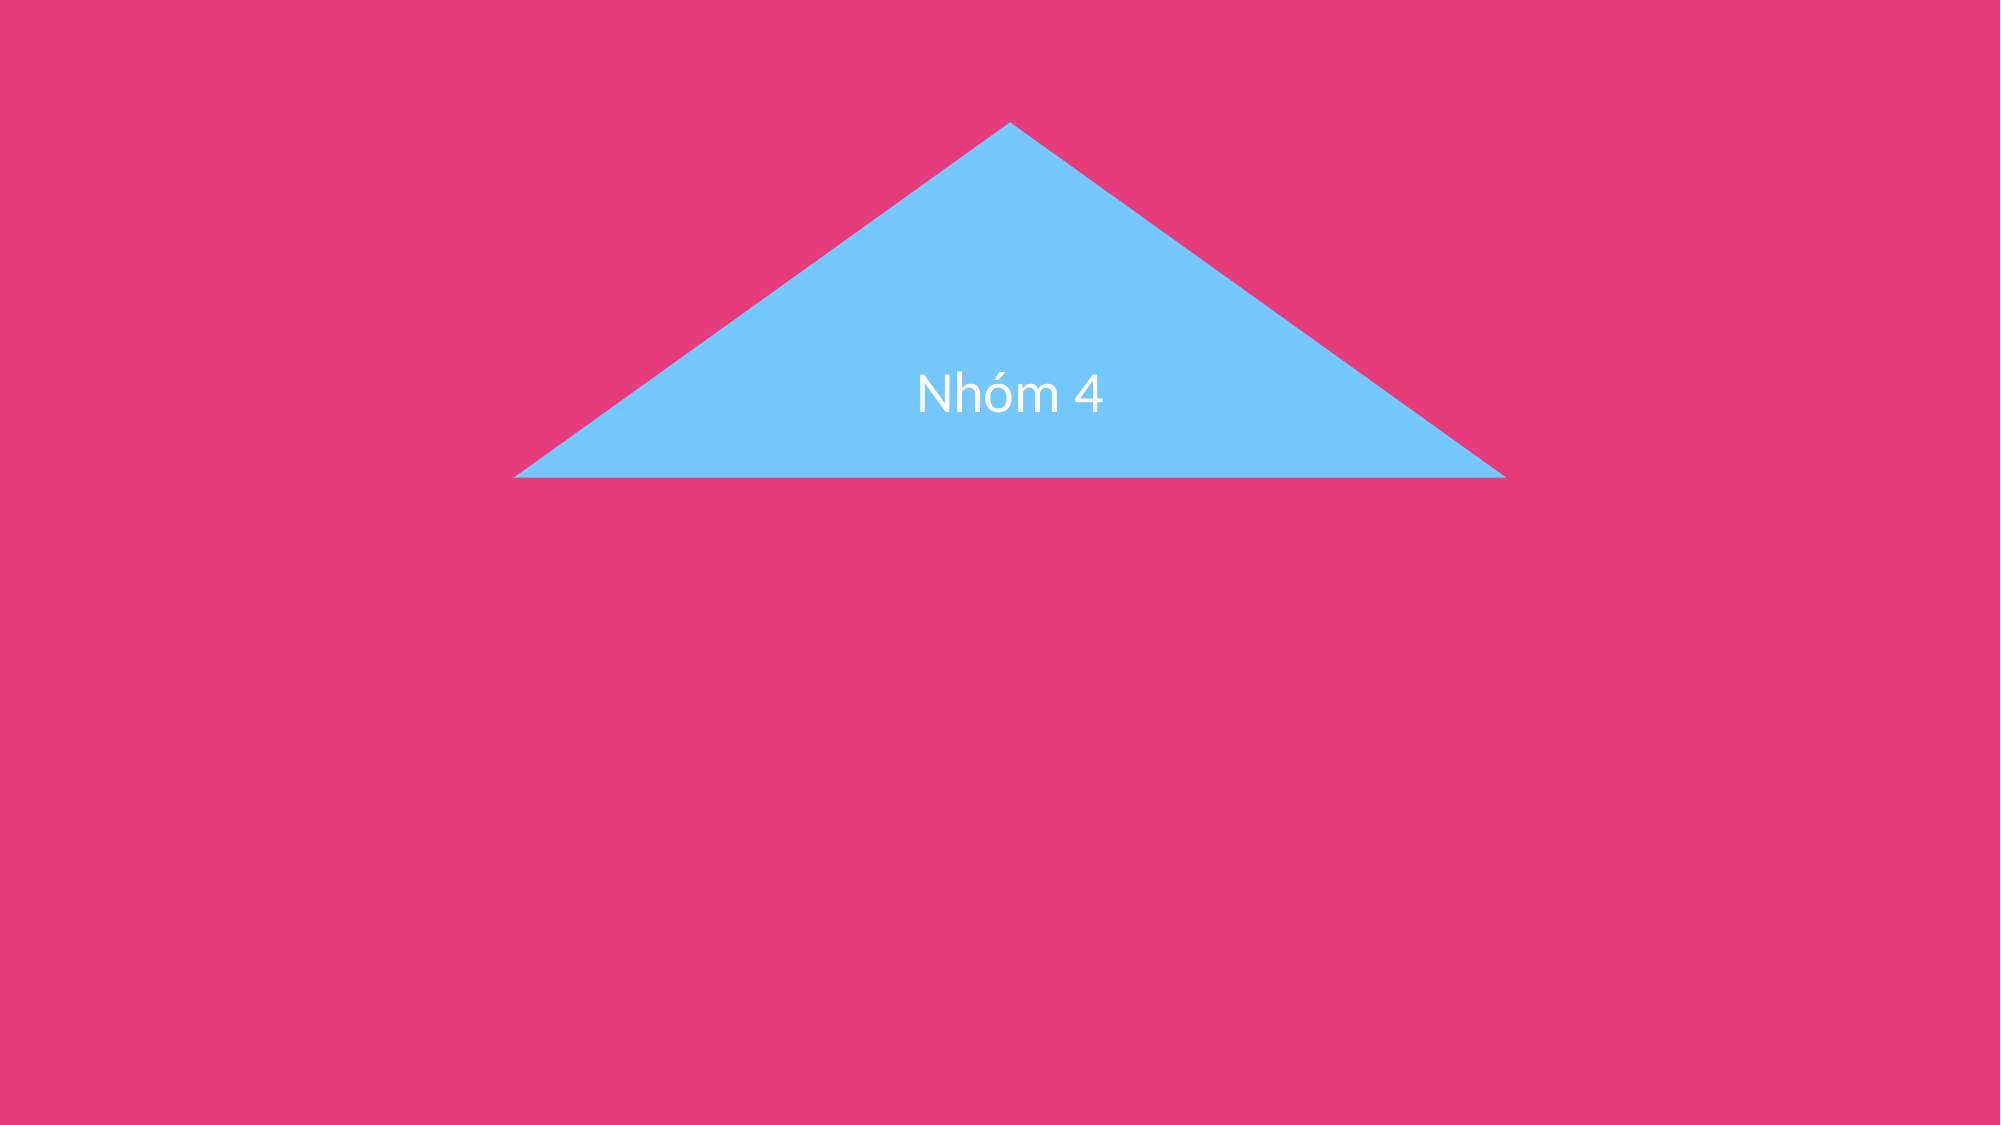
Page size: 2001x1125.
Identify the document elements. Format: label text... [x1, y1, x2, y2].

text_box Nhóm 4 [510, 121, 1510, 479]
